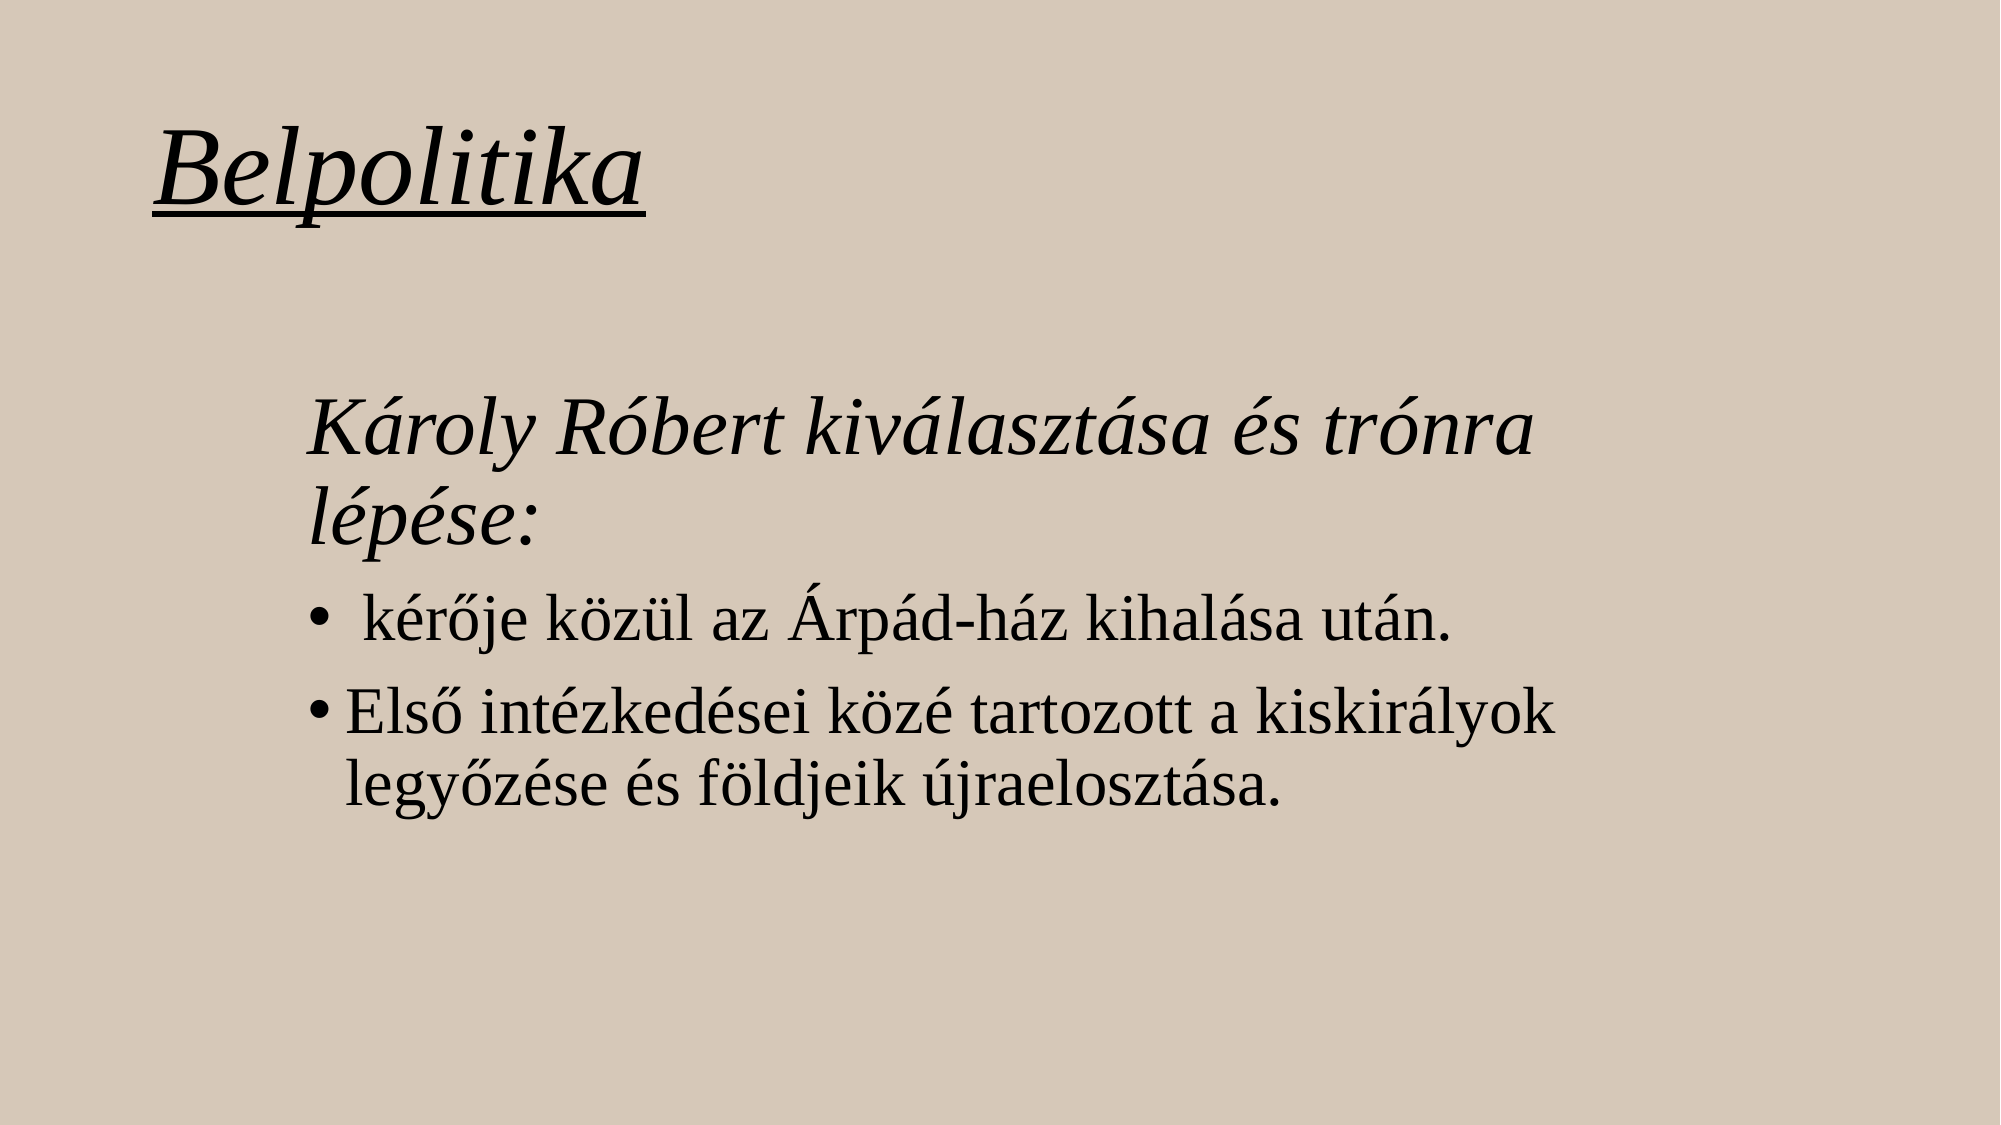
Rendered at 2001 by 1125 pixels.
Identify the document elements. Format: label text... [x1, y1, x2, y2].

title Belpolitika [137, 59, 1863, 278]
list Károly Róbert kiválasztása és trónra lépése: kérője közül az Árpád-ház kihalása után. Első intézkedései közé tartozott a kiskirályok legyőzése és földjeik újraelosztása. [292, 375, 1707, 944]
